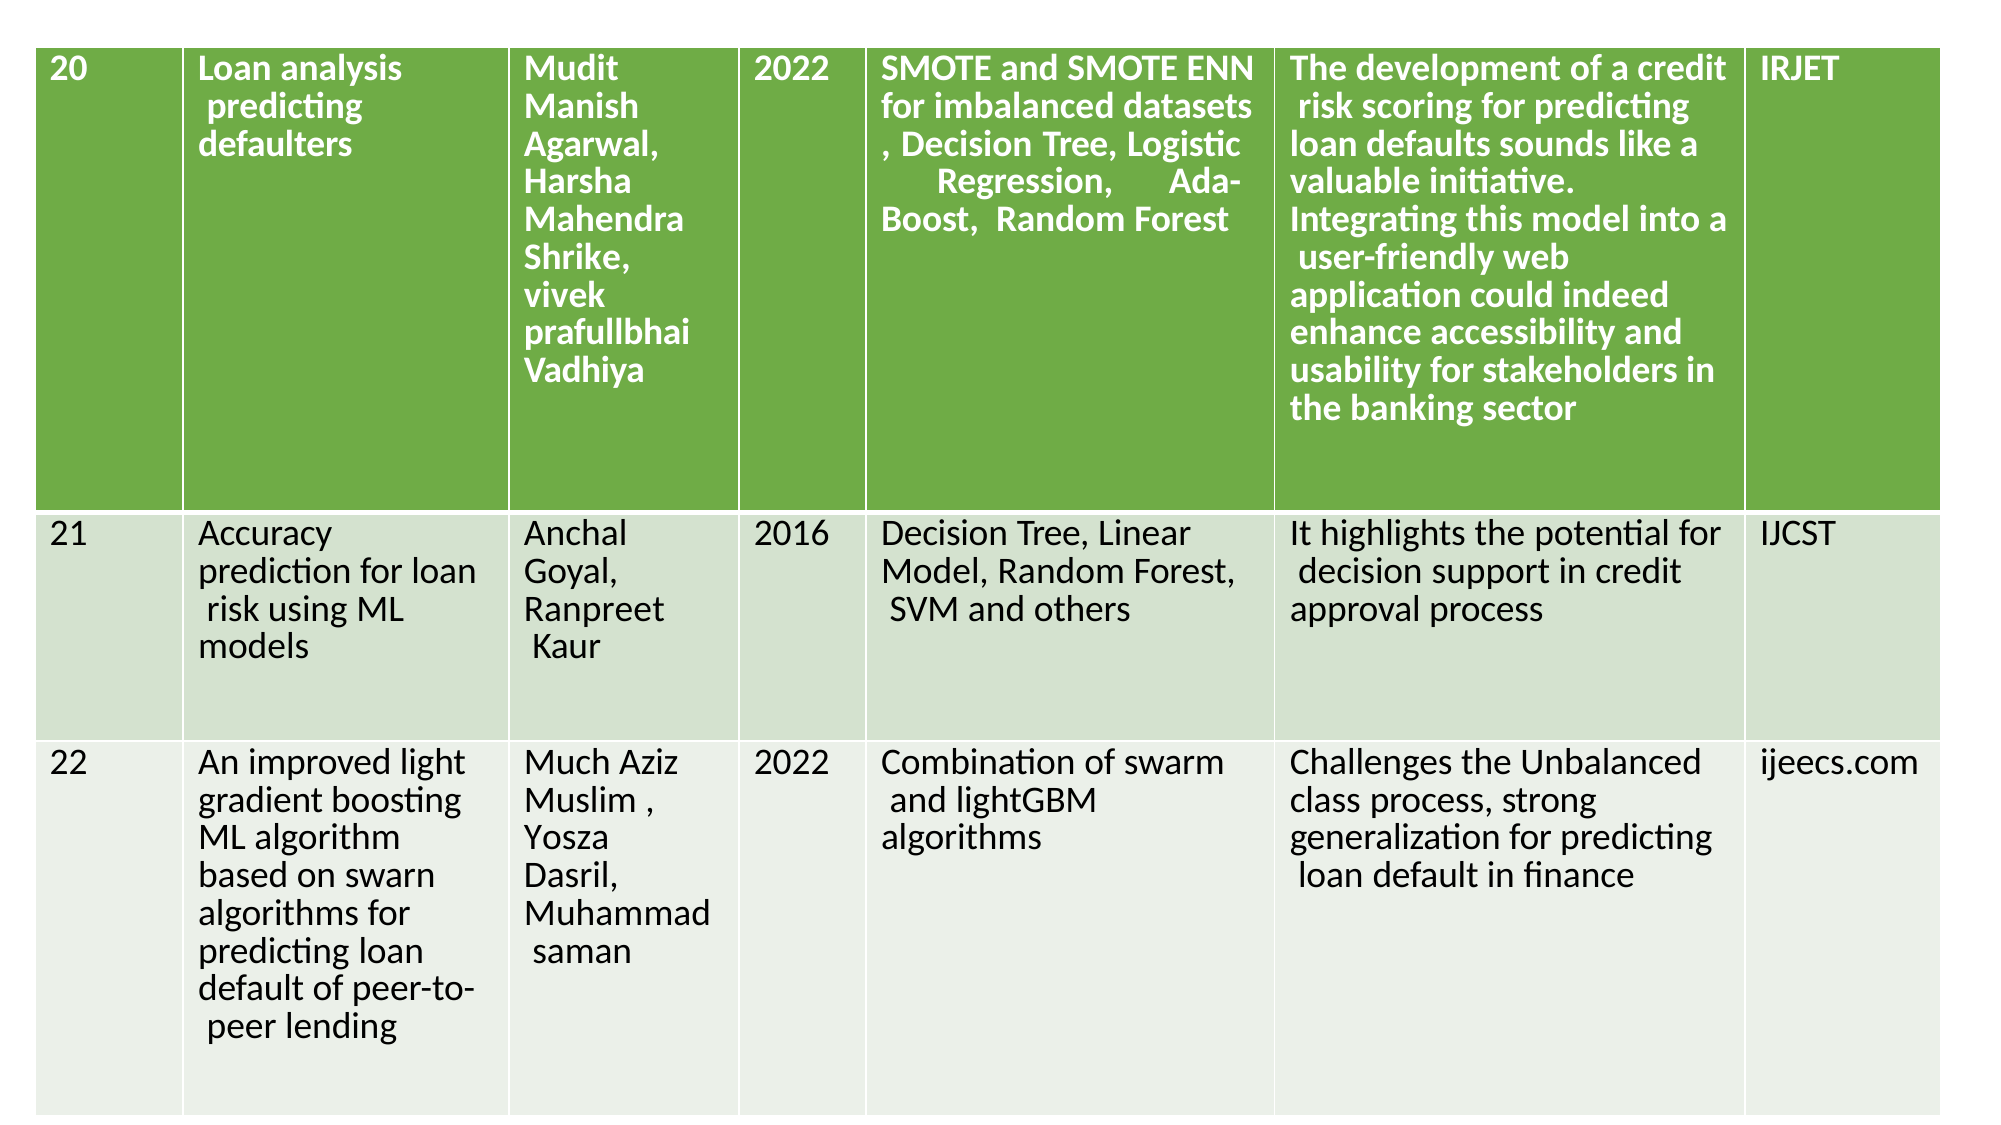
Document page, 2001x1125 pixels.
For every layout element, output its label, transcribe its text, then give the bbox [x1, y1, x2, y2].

table_cell 2016 [740, 515, 865, 740]
table_header IRJET [1746, 48, 1940, 510]
table_cell Challenges the Unbalanced class process, strong generalization for predicting loan default in finance [1275, 742, 1744, 1115]
table_cell 21 [36, 515, 182, 740]
table_cell An improved light gradient boosting ML algorithm based on swarn algorithms for predicting loan default of peer-to- peer lending [184, 742, 508, 1115]
table_cell Decision Tree, Linear Model, Random Forest, SVM and others [867, 515, 1274, 740]
table_cell 2022 [740, 742, 865, 1115]
table_header 20 [36, 48, 182, 510]
table_header 2022 [740, 48, 865, 510]
table_cell Accuracy prediction for loan risk using ML models [184, 515, 508, 740]
table_cell ijeecs.com [1746, 742, 1940, 1115]
table_header SMOTE and SMOTE ENN for imbalanced datasets , Decision Tree, Logistic Regression, Ada-Boost, Random Forest [867, 48, 1274, 510]
table_cell 22 [36, 742, 182, 1115]
table_cell It highlights the potential for decision support in credit approval process [1275, 515, 1744, 740]
table_cell Anchal Goyal, Ranpreet Kaur [510, 515, 738, 740]
table_header Mudit Manish Agarwal, Harsha Mahendra Shrike, vivek prafullbhai Vadhiya [510, 48, 738, 510]
table_header The development of a credit risk scoring for predicting loan defaults sounds like a valuable initiative. Integrating this model into a user-friendly web application could indeed enhance accessibility and usability for stakeholders in the banking sector [1275, 48, 1744, 510]
table_cell Much Aziz Muslim , Yosza Dasril, Muhammad saman [510, 742, 738, 1115]
table_header Loan analysis predicting defaulters [184, 48, 508, 510]
table_cell Combination of swarm and lightGBM algorithms [867, 742, 1274, 1115]
table_cell IJCST [1746, 515, 1940, 740]
